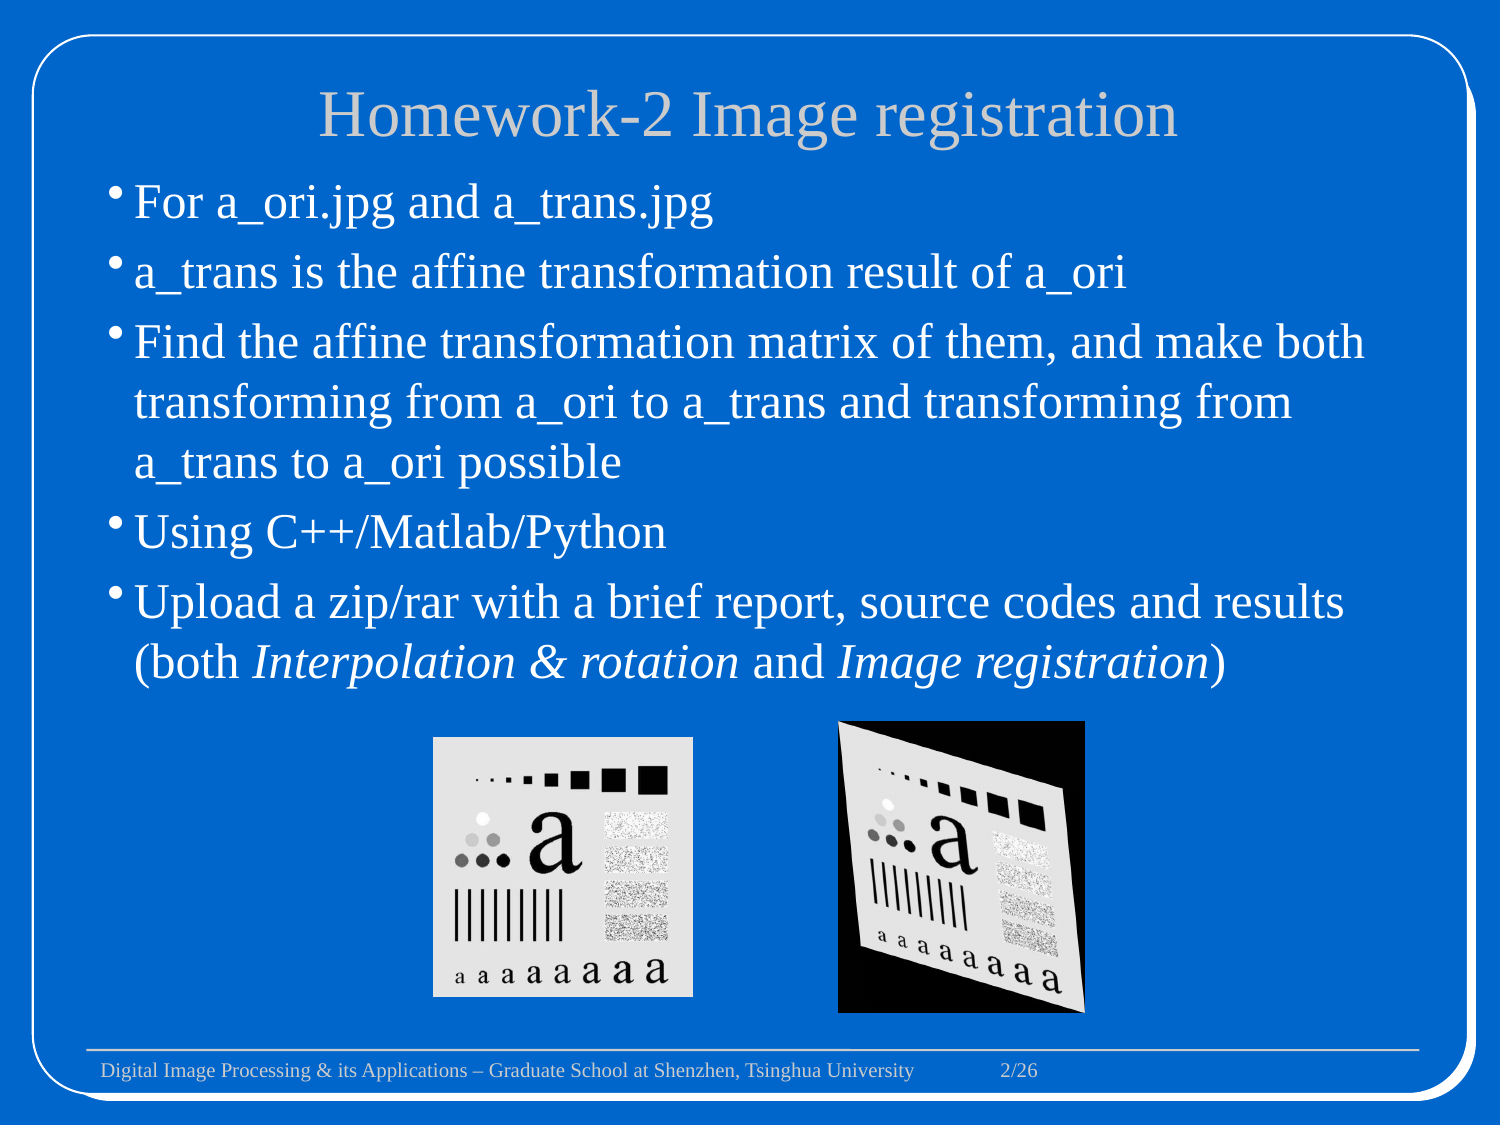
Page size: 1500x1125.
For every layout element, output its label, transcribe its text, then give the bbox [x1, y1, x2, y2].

title Homework-2 Image registration [112, 58, 1388, 161]
list For a_ori.jpg and a_trans.jpg a_trans is the affine transformation result of a_ori Find the affine transformation matrix of them, and make both transforming from a_ori to a_trans and transforming from a_trans to a_ori possible Using C++/Matlab/Python Upload a zip/rar with a brief report, source codes and results (both Interpolation & rotation and Image registration) [91, 161, 1409, 780]
picture [837, 721, 1085, 1013]
picture [433, 737, 693, 997]
